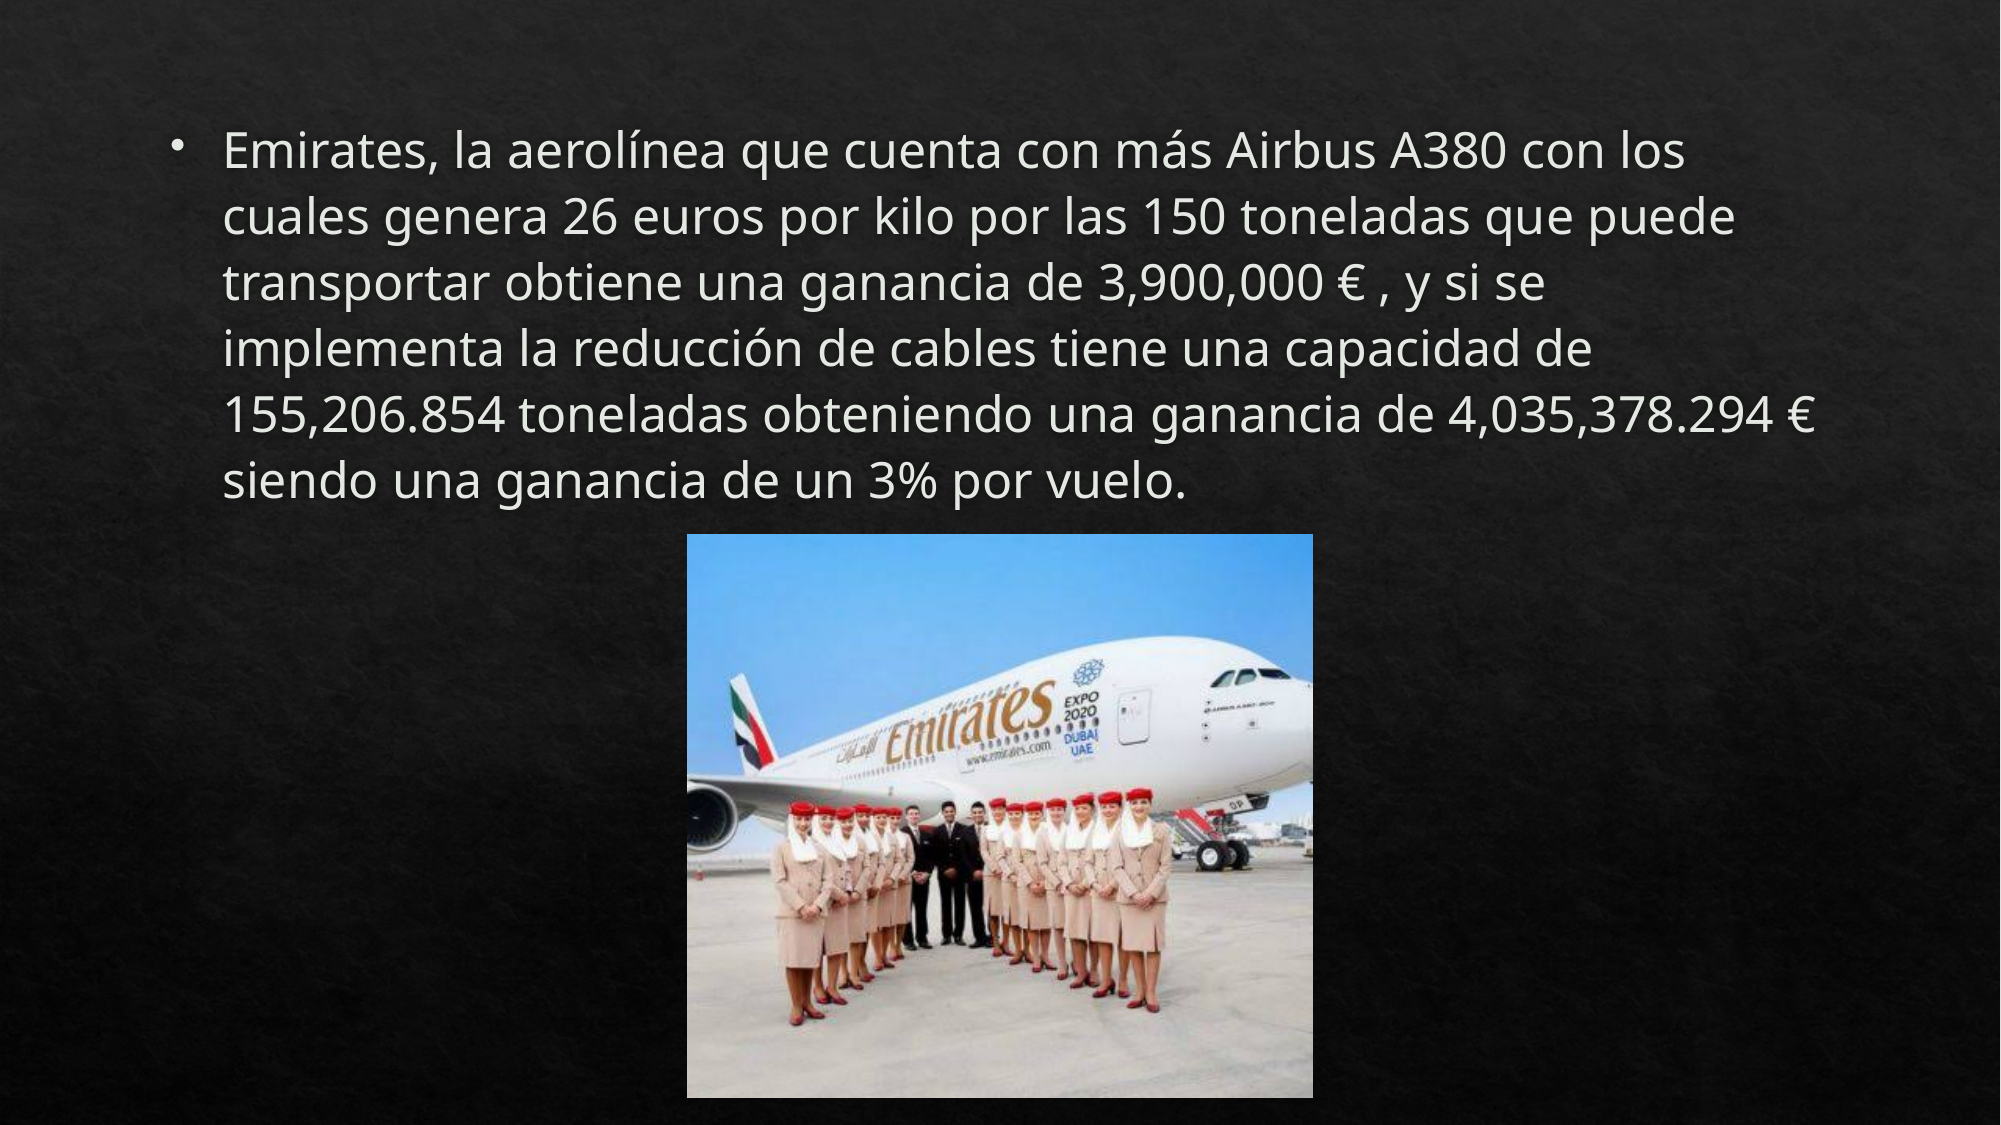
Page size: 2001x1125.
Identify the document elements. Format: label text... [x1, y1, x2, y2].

list Emirates, la aerolínea que cuenta con más Airbus A380 con los cuales genera 26 euros por kilo por las 150 toneladas que puede transportar obtiene una ganancia de 3,900,000 € , y si se implementa la reducción de cables tiene una capacidad de 155,206.854 toneladas obteniendo una ganancia de 4,035,378.294 € siendo una ganancia de un 3% por vuelo. [150, 105, 1850, 535]
picture [687, 534, 1313, 1098]
